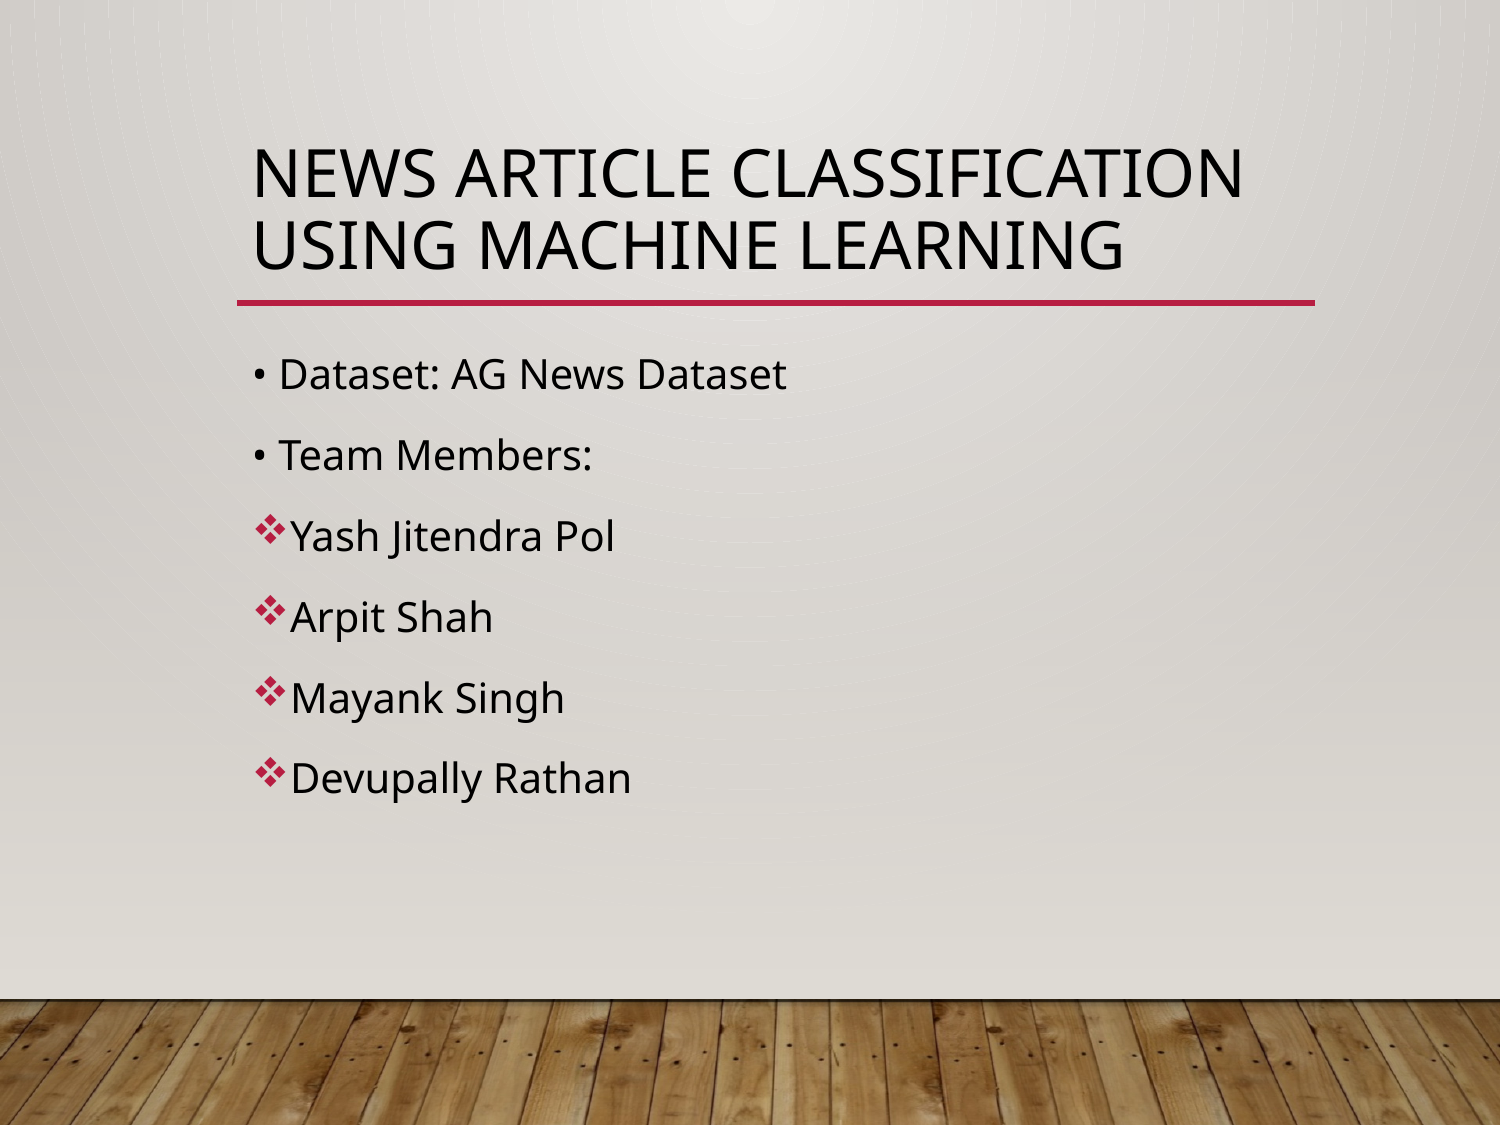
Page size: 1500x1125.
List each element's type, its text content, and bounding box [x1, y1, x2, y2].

picture [0, 999, 1500, 1125]
list • Dataset: AG News Dataset • Team Members: Yash Jitendra Pol Arpit Shah Mayank Singh Devupally Rathan [236, 330, 1315, 897]
title News Article Classification using Machine Learning [236, 131, 1315, 305]
